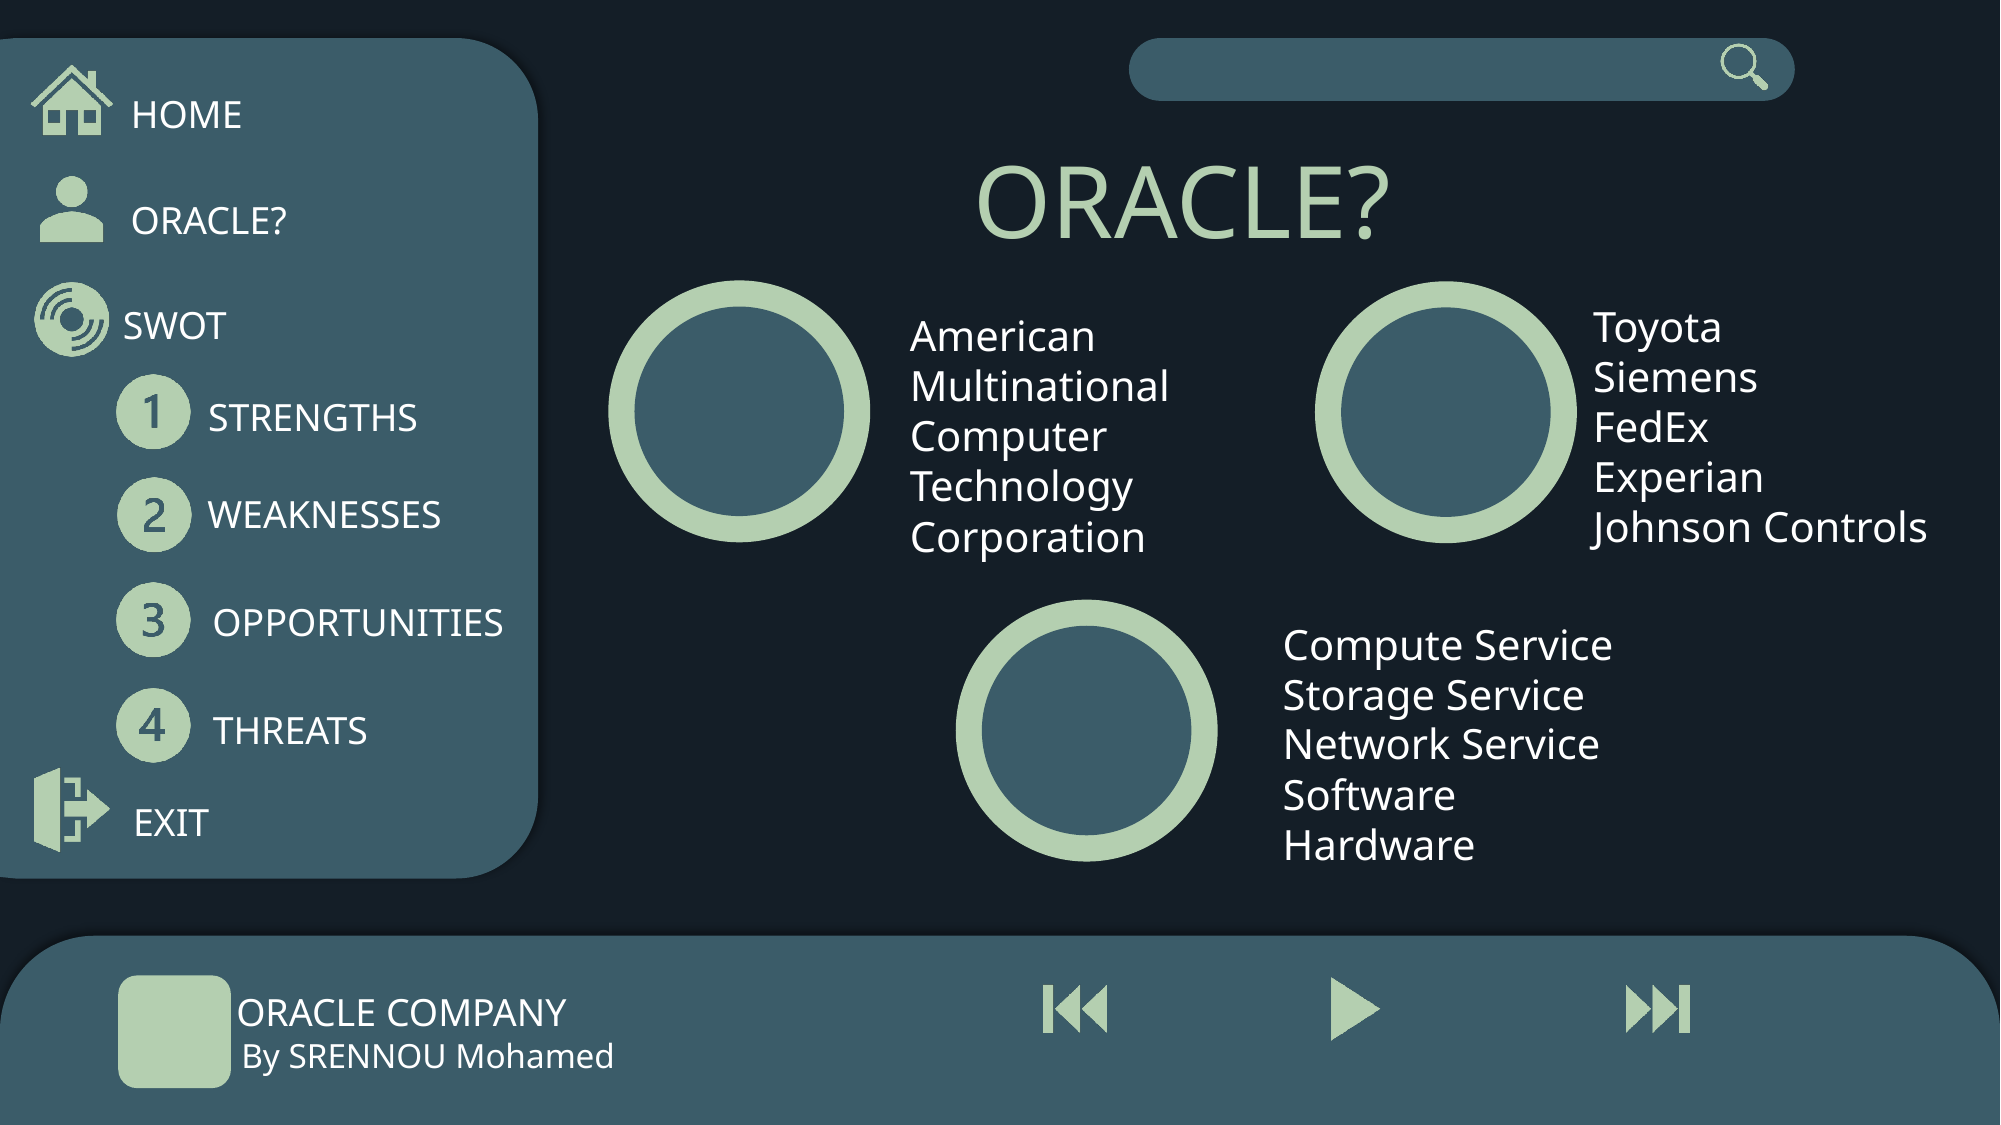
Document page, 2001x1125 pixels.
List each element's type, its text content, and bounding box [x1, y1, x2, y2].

text_box WEAKNESSES [201, 483, 457, 544]
text_box OPPORTUNITIES [200, 591, 519, 652]
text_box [608, 280, 871, 543]
text_box SWOT [119, 294, 242, 355]
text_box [955, 599, 1218, 862]
text_box HOME [119, 83, 258, 144]
picture [24, 678, 200, 857]
text_box THREATS [200, 700, 383, 760]
picture [107, 467, 201, 562]
text_box [117, 974, 227, 1090]
text_box [0, 934, 2000, 1125]
text_box Toyota Siemens FedEx Experian Johnson Controls [1578, 293, 2000, 559]
picture [1715, 37, 1773, 95]
picture [24, 162, 119, 256]
text_box Compute Service Storage Service Network Service Software Hardware [1268, 610, 1629, 876]
text_box [1127, 36, 1796, 102]
text_box [0, 36, 540, 880]
picture [106, 572, 200, 667]
text_box American Multinational Computer Technology Corporation [895, 302, 1314, 568]
picture [24, 52, 119, 147]
text_box ORACLE? [959, 131, 1406, 266]
text_box STRENGTHS [200, 386, 433, 446]
picture [24, 272, 200, 459]
text_box ORACLE COMPANY [221, 981, 582, 1042]
text_box ORACLE? [119, 189, 302, 249]
picture [1616, 967, 1699, 1051]
text_box EXIT [119, 791, 225, 852]
picture [1314, 967, 1397, 1051]
picture [1033, 967, 1116, 1051]
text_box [1314, 281, 1577, 544]
text_box By SRENNOU Mohamed [226, 1027, 631, 1083]
